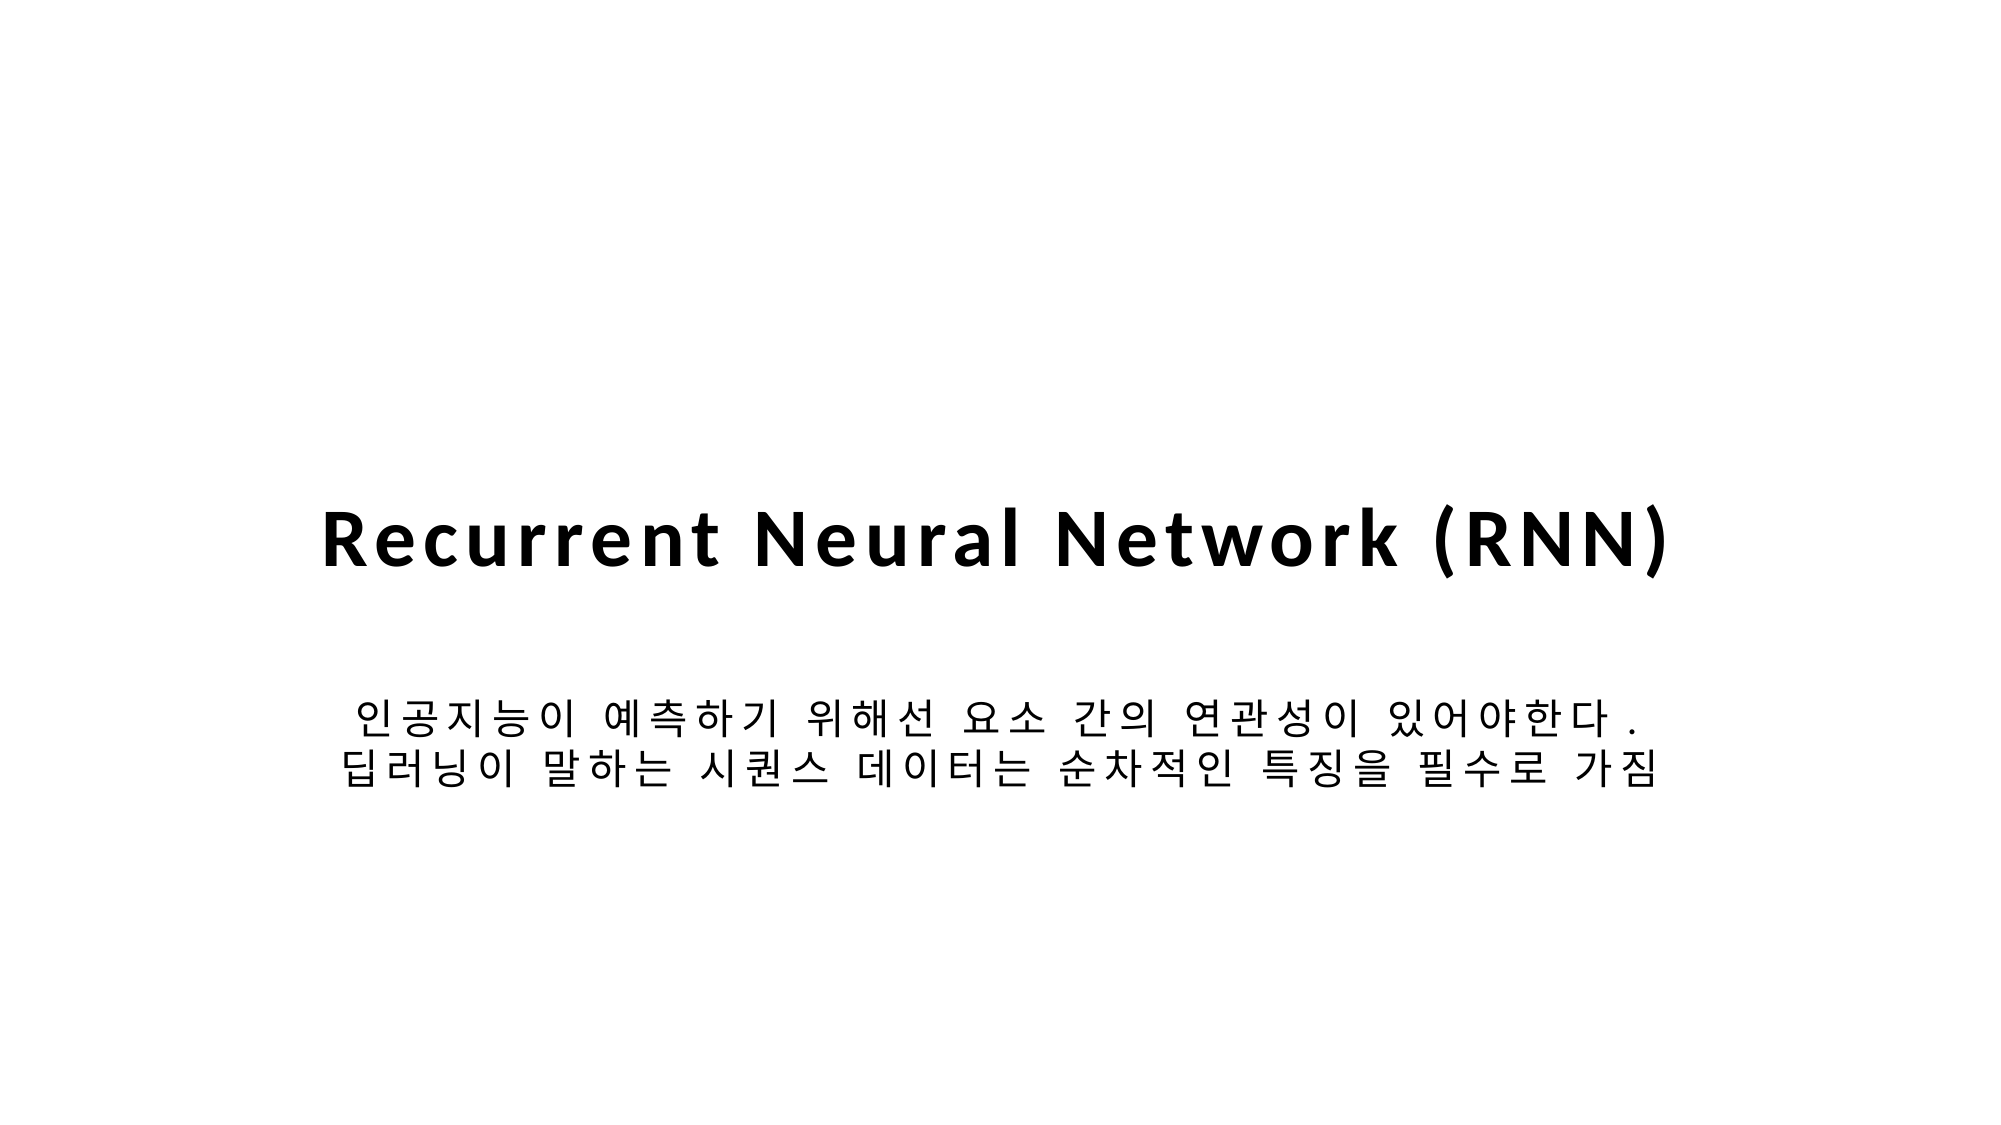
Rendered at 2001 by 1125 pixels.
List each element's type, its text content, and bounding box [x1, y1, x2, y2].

title Recurrent Neural Network (RNN) 인공지능이 예측하기 위해선 요소 간의 연관성이 있어야한다. 딥러닝이 말하는 시퀀스 데이터는 순차적인 특징을 필수로 가짐 [297, 409, 1703, 794]
